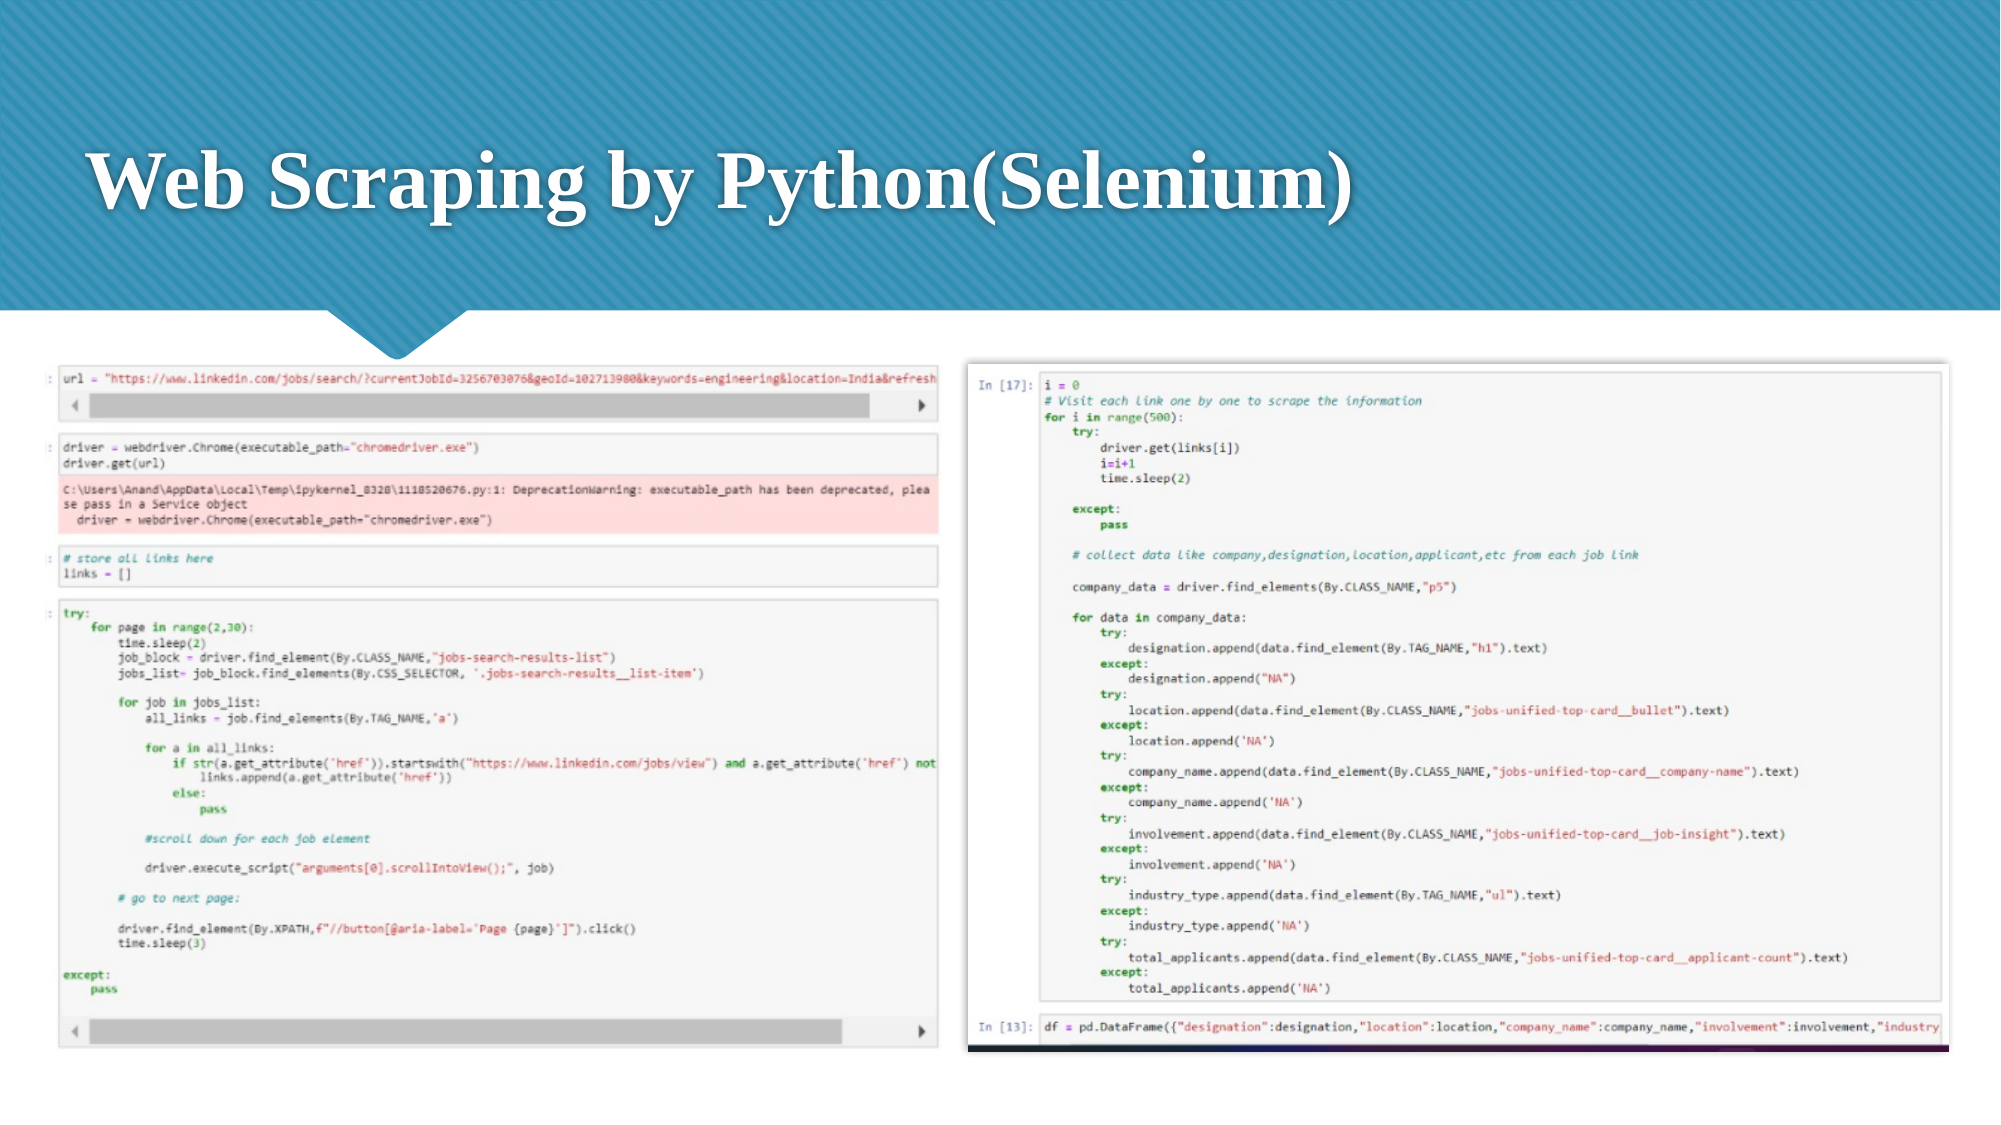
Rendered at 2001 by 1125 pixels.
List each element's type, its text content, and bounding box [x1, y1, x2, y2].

title Web Scraping by Python(Selenium) [69, 73, 1868, 233]
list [967, 364, 1950, 1052]
picture [44, 364, 943, 1052]
